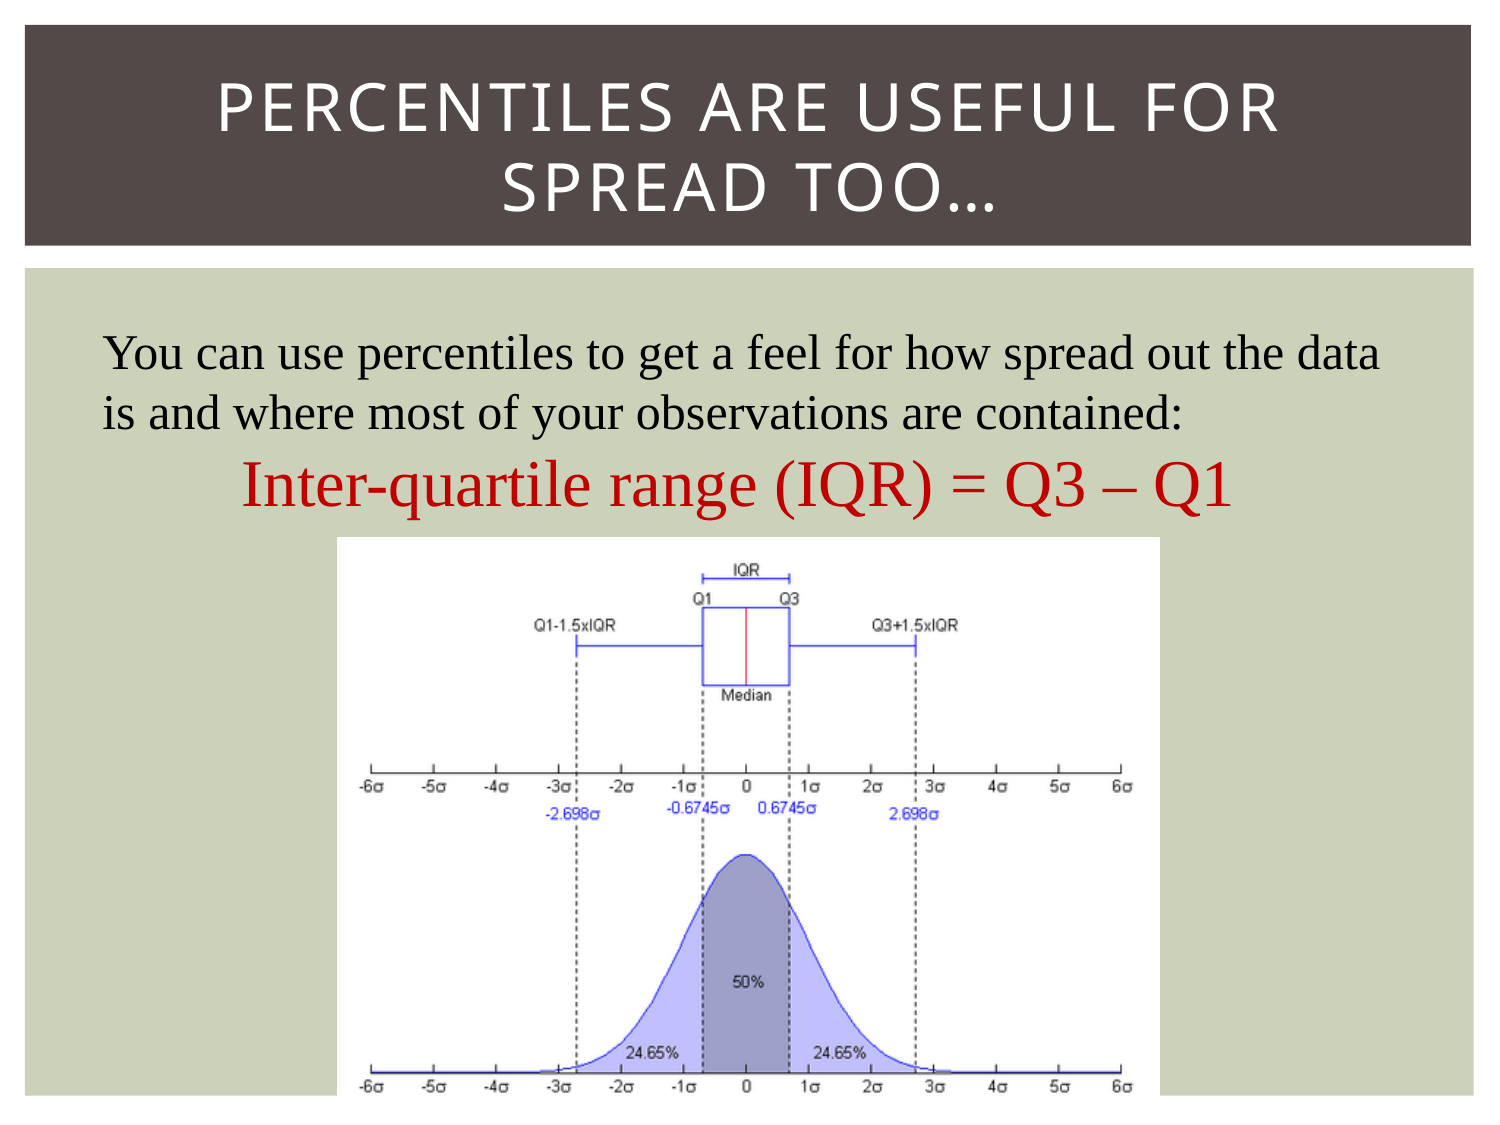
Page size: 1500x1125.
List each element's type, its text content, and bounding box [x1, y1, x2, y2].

text_box You can use percentiles to get a feel for how spread out the data is and where most of your observations are contained: Inter-quartile range (IQR) = Q3 – Q1 [87, 312, 1425, 528]
title Percentiles are useful for spread too… [62, 58, 1438, 232]
picture [337, 537, 1160, 1125]
